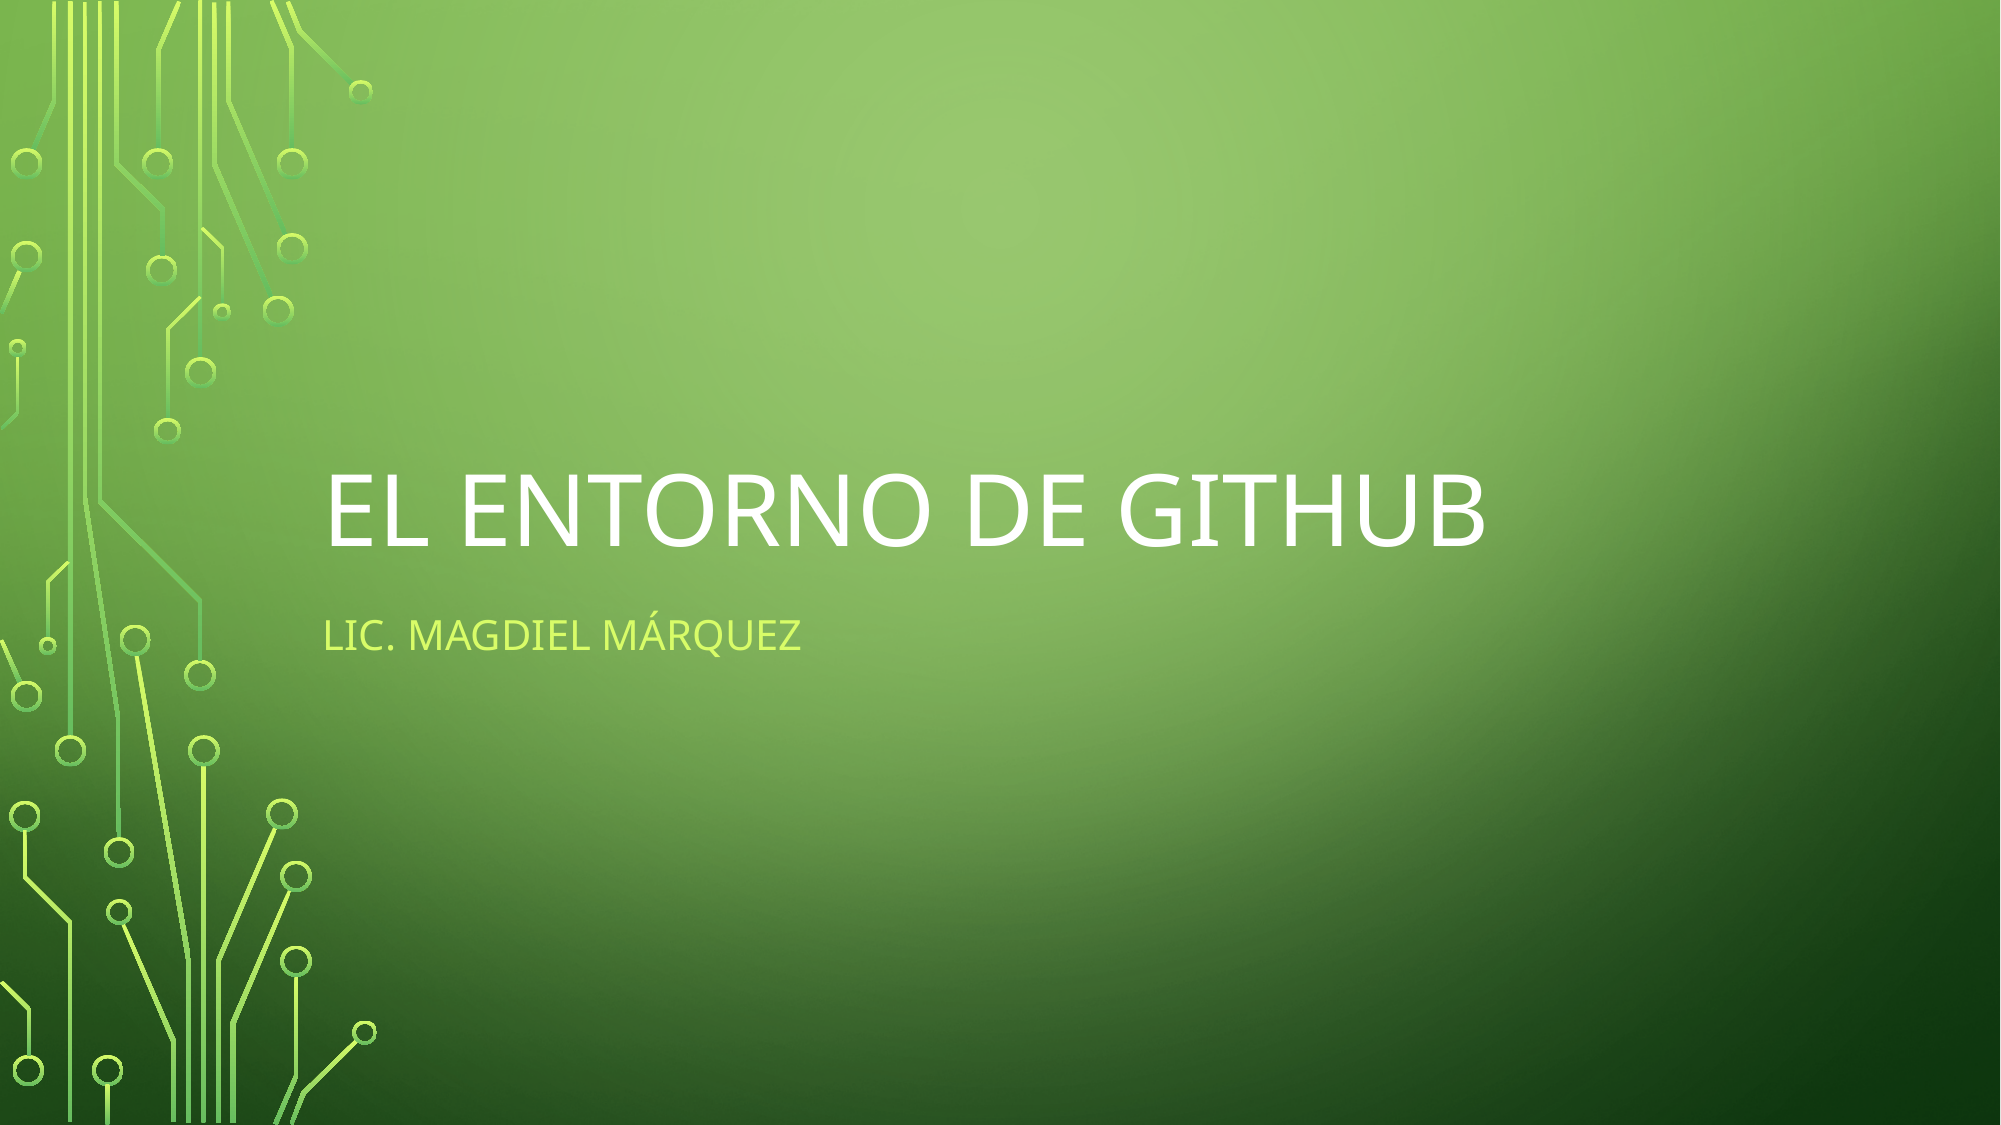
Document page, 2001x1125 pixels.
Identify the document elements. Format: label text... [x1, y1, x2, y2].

subtitle Lic. Magdiel Márquez [307, 590, 1750, 863]
title El Entorno de Github [307, 184, 1750, 576]
